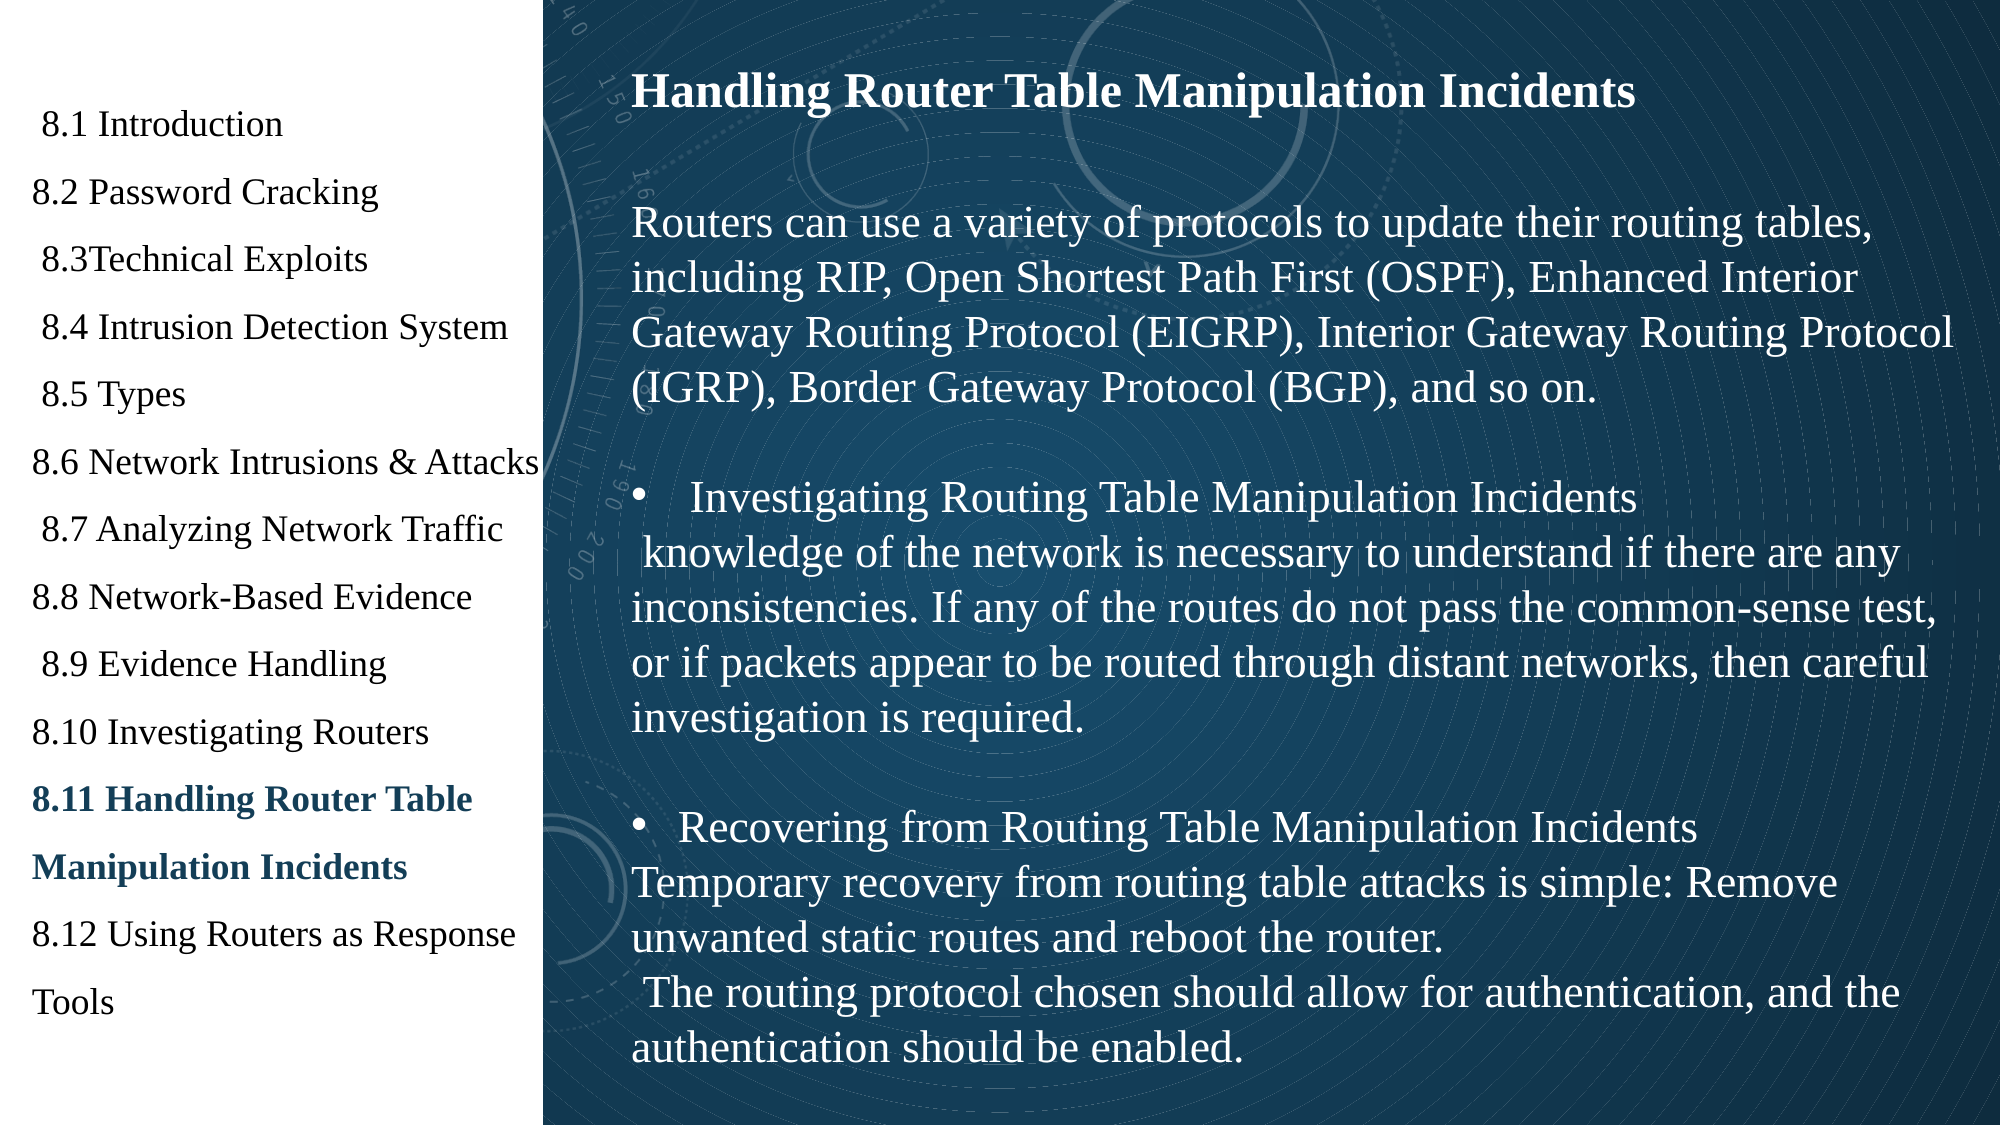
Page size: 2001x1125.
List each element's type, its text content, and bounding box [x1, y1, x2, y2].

picture [544, 0, 2000, 1125]
text_box Routers can use a variety of protocols to update their routing tables, including RIP, Open Shortest Path First (OSPF), Enhanced Interior Gateway Routing Protocol (EIGRP), Interior Gateway Routing Protocol (IGRP), Border Gateway Protocol (BGP), and so on. Investigating Routing Table Manipulation Incidents knowledge of the network is necessary to understand if there are any inconsistencies. If any of the routes do not pass the common-sense test, or if packets appear to be routed through distant networks, then careful investigation is required. Recovering from Routing Table Manipulation Incidents Temporary recovery from routing table attacks is simple: Remove unwanted static routes and reboot the router. The routing protocol chosen should allow for authentication, and the authentication should be enabled. [616, 184, 1983, 1079]
text_box 8.1 Introduction 8.2 Password Cracking 8.3Technical Exploits 8.4 Intrusion Detection System 8.5 Types 8.6 Network Intrusions & Attacks 8.7 Analyzing Network Traffic 8.8 Network-Based Evidence 8.9 Evidence Handling 8.10 Investigating Routers 8.11 Handling Router Table Manipulation Incidents 8.12 Using Routers as Response Tools [17, 69, 570, 1030]
text_box Handling Router Table Manipulation Incidents [616, 50, 1738, 125]
text_box 1 [0, 0, 544, 1125]
